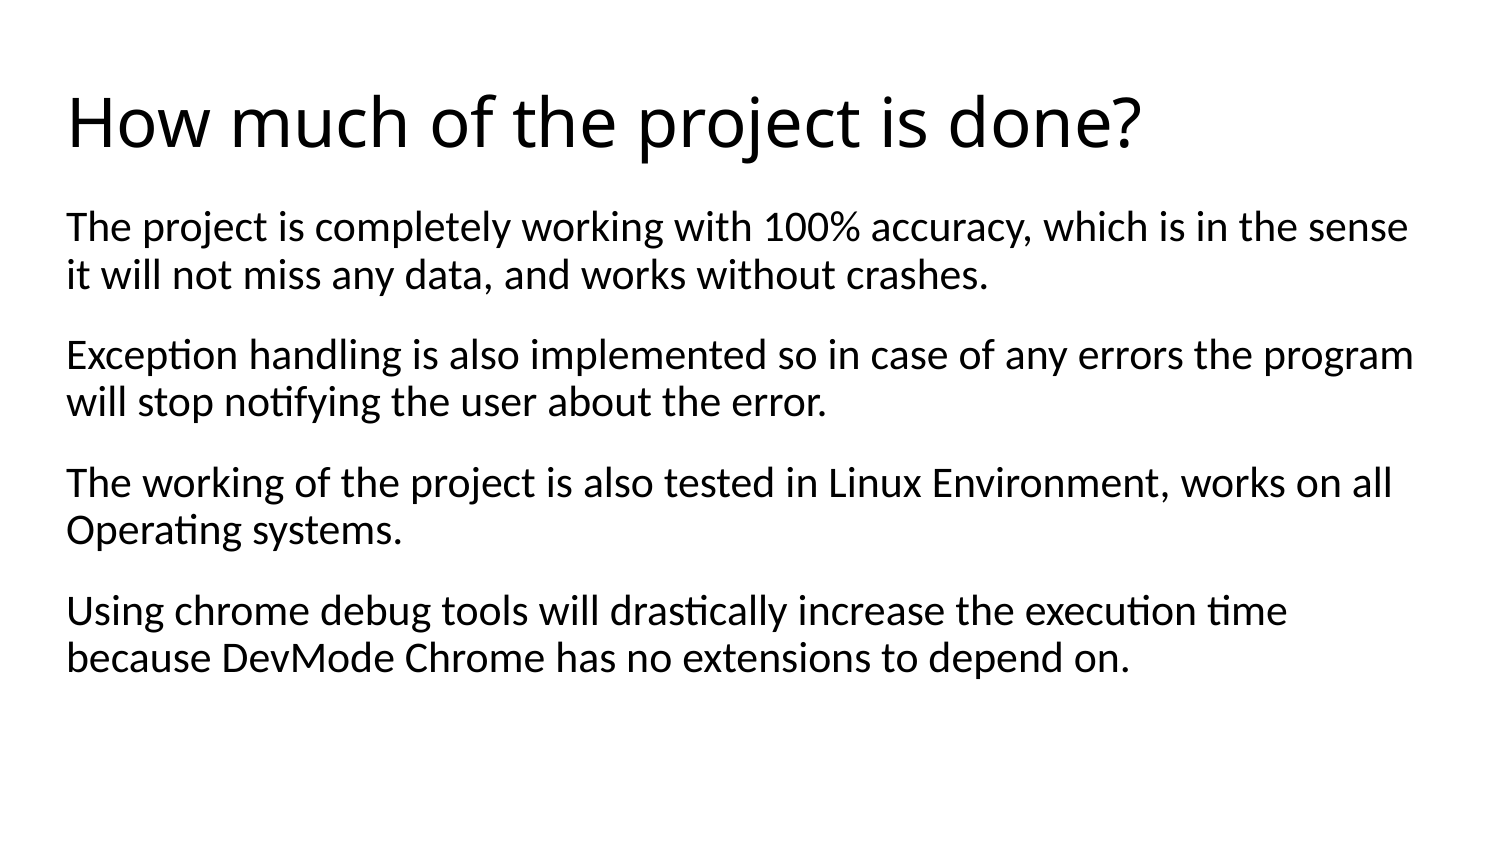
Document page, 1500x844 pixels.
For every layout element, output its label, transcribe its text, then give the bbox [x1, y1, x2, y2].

title How much of the project is done? [51, 72, 1449, 167]
list The project is completely working with 100% accuracy, which is in the sense it will not miss any data, and works without crashes. Exception handling is also implemented so in case of any errors the program will stop notifying the user about the error. The working of the project is also tested in Linux Environment, works on all Operating systems. Using chrome debug tools will drastically increase the execution time because DevMode Chrome has no extensions to depend on. [51, 189, 1449, 750]
